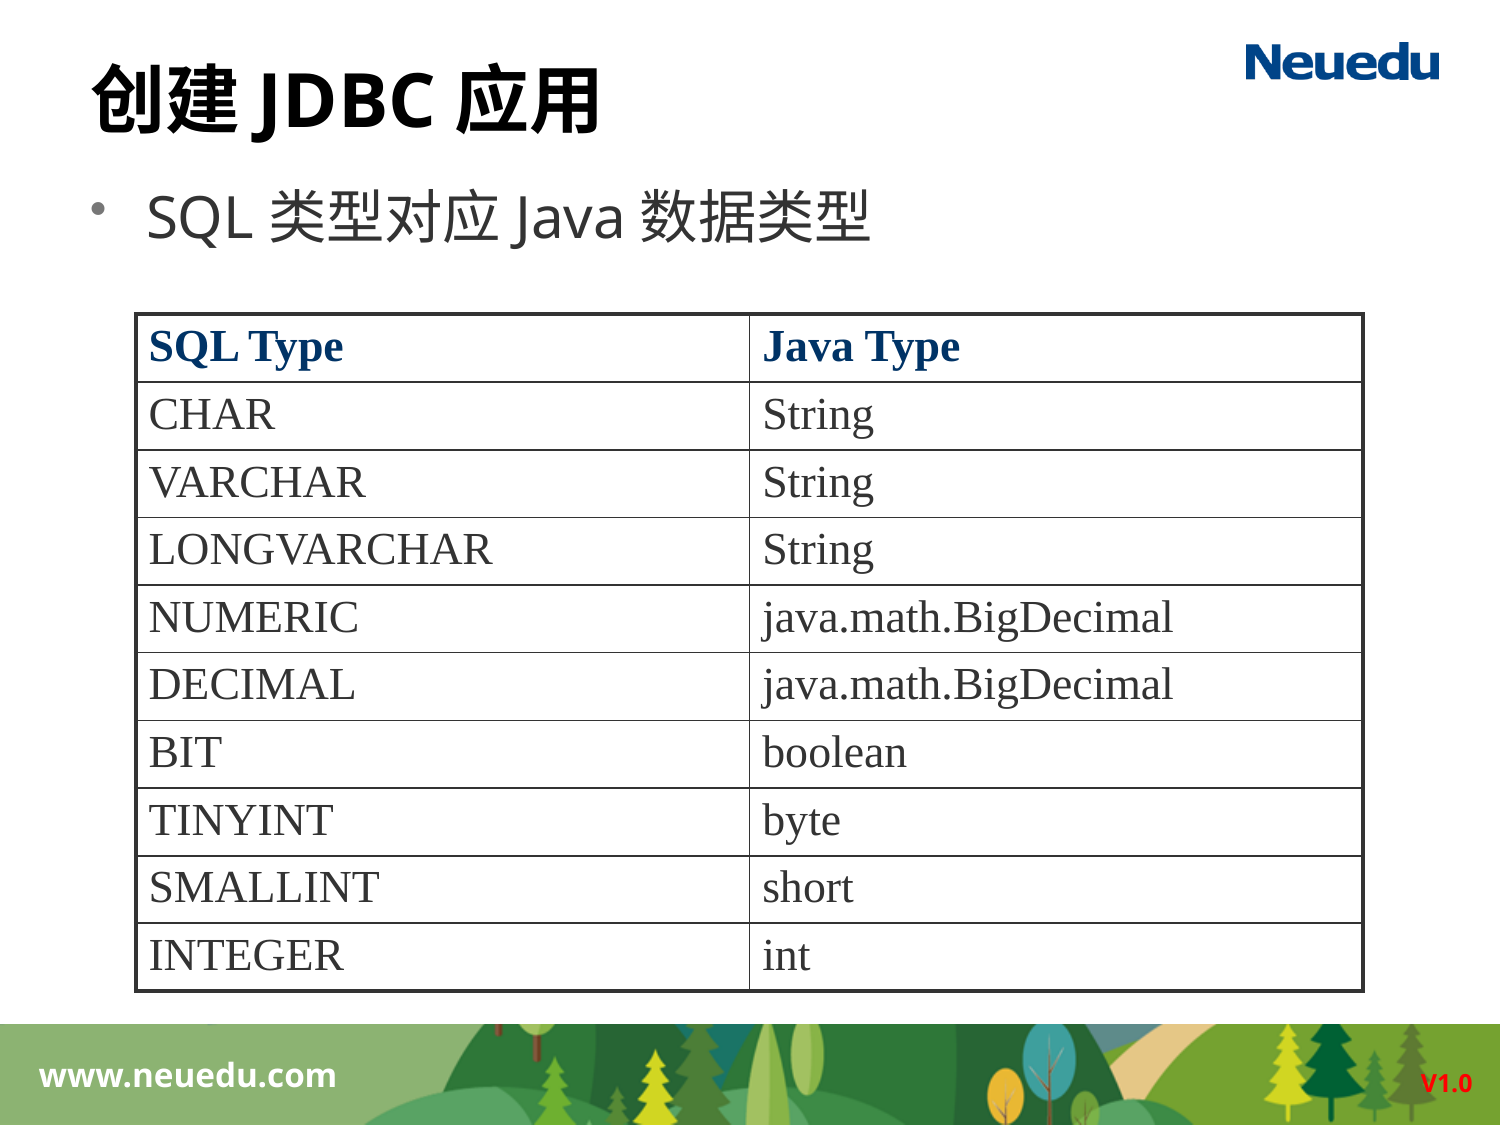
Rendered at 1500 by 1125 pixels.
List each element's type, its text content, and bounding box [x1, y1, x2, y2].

table_cell boolean [750, 721, 1361, 787]
table_cell SMALLINT [138, 857, 749, 922]
picture [1246, 42, 1439, 80]
list SQL类型对应Java数据类型 [75, 172, 1412, 988]
table_cell byte [750, 789, 1361, 855]
table_cell BIT [138, 721, 749, 787]
table_cell java.math.BigDecimal [750, 653, 1361, 720]
table_cell int [750, 924, 1361, 989]
table_header SQL Type [138, 316, 749, 381]
table_cell String [750, 451, 1361, 517]
picture [0, 1024, 1500, 1125]
table_cell java.math.BigDecimal [750, 586, 1361, 652]
table_cell short [750, 857, 1361, 922]
table_cell VARCHAR [138, 451, 749, 517]
table_header Java Type [750, 316, 1361, 381]
table_cell DECIMAL [138, 653, 749, 720]
title 创建JDBC应用 [75, 45, 1425, 150]
table_cell CHAR [138, 383, 749, 449]
table_cell String [750, 518, 1361, 584]
table_cell NUMERIC [138, 586, 749, 652]
table_cell LONGVARCHAR [138, 518, 749, 584]
table_cell String [750, 383, 1361, 449]
table_cell TINYINT [138, 789, 749, 855]
table_cell INTEGER [138, 924, 749, 989]
